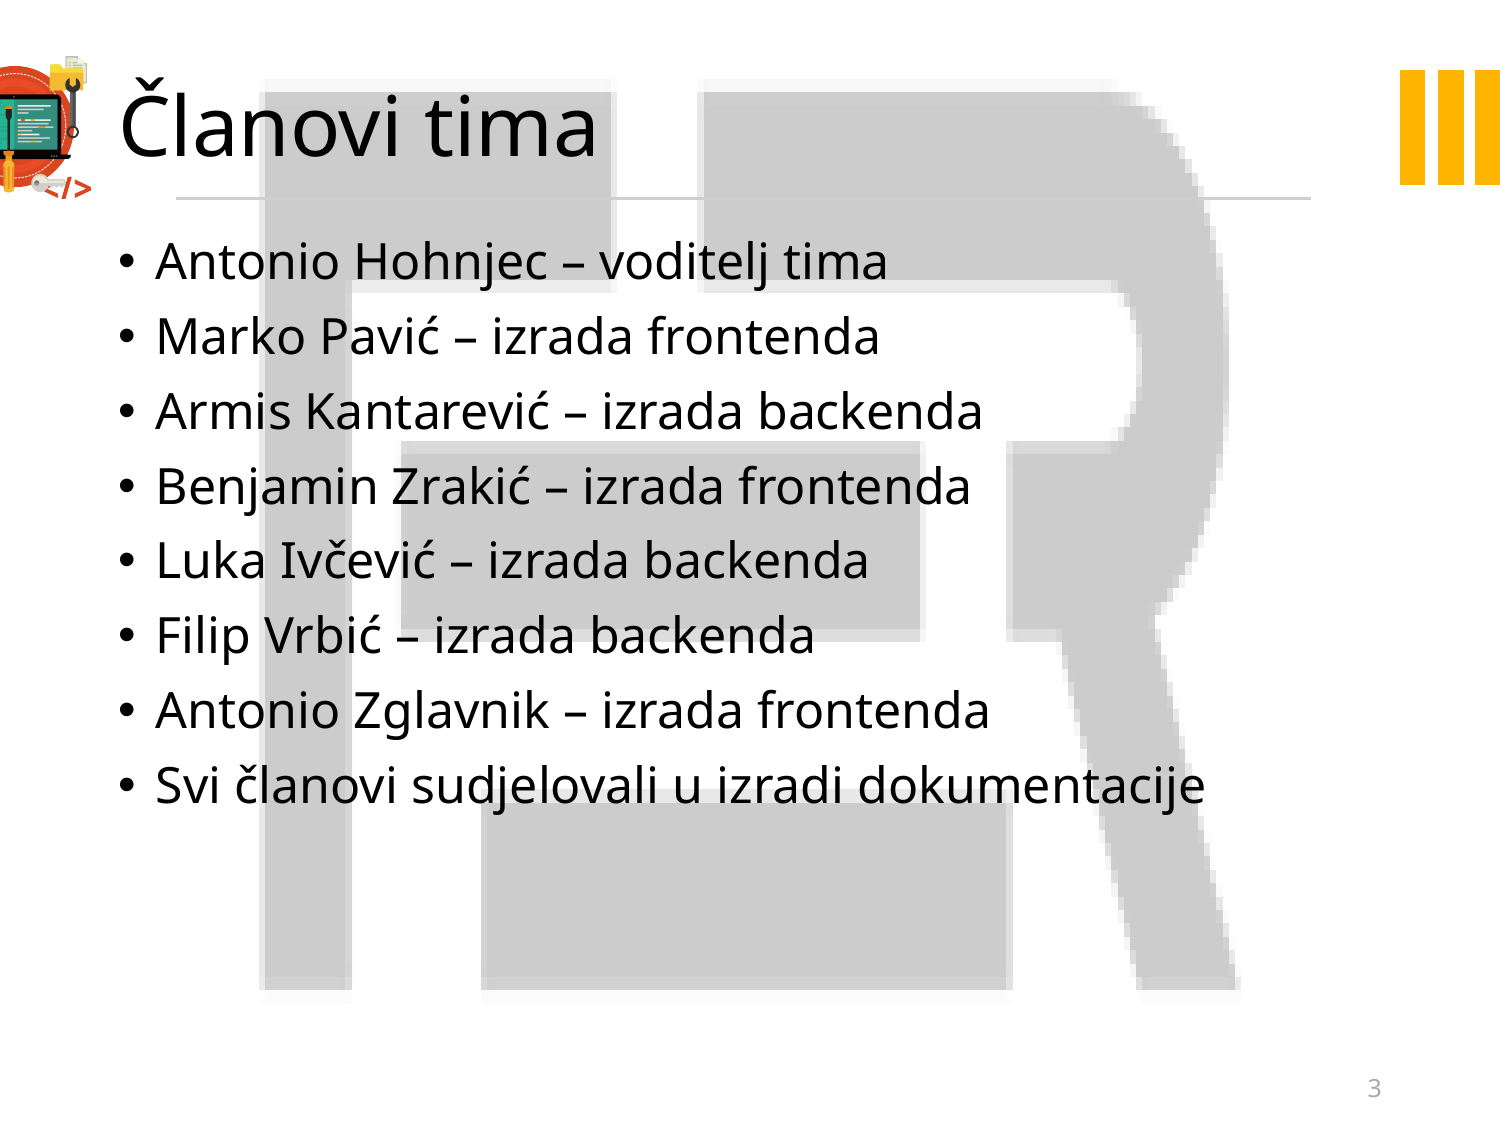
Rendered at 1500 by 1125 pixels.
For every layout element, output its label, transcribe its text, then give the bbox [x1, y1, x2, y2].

slide_number 3 [1310, 1065, 1397, 1125]
title Članovi tima [103, 59, 1397, 199]
list Antonio Hohnjec – voditelj tima Marko Pavić – izrada frontenda Armis Kantarević – izrada backenda Benjamin Zrakić – izrada frontenda Luka Ivčević – izrada backenda Filip Vrbić – izrada backenda Antonio Zglavnik – izrada frontenda Svi članovi sudjelovali u izradi dokumentacije [103, 228, 1397, 1038]
picture [0, 56, 91, 199]
